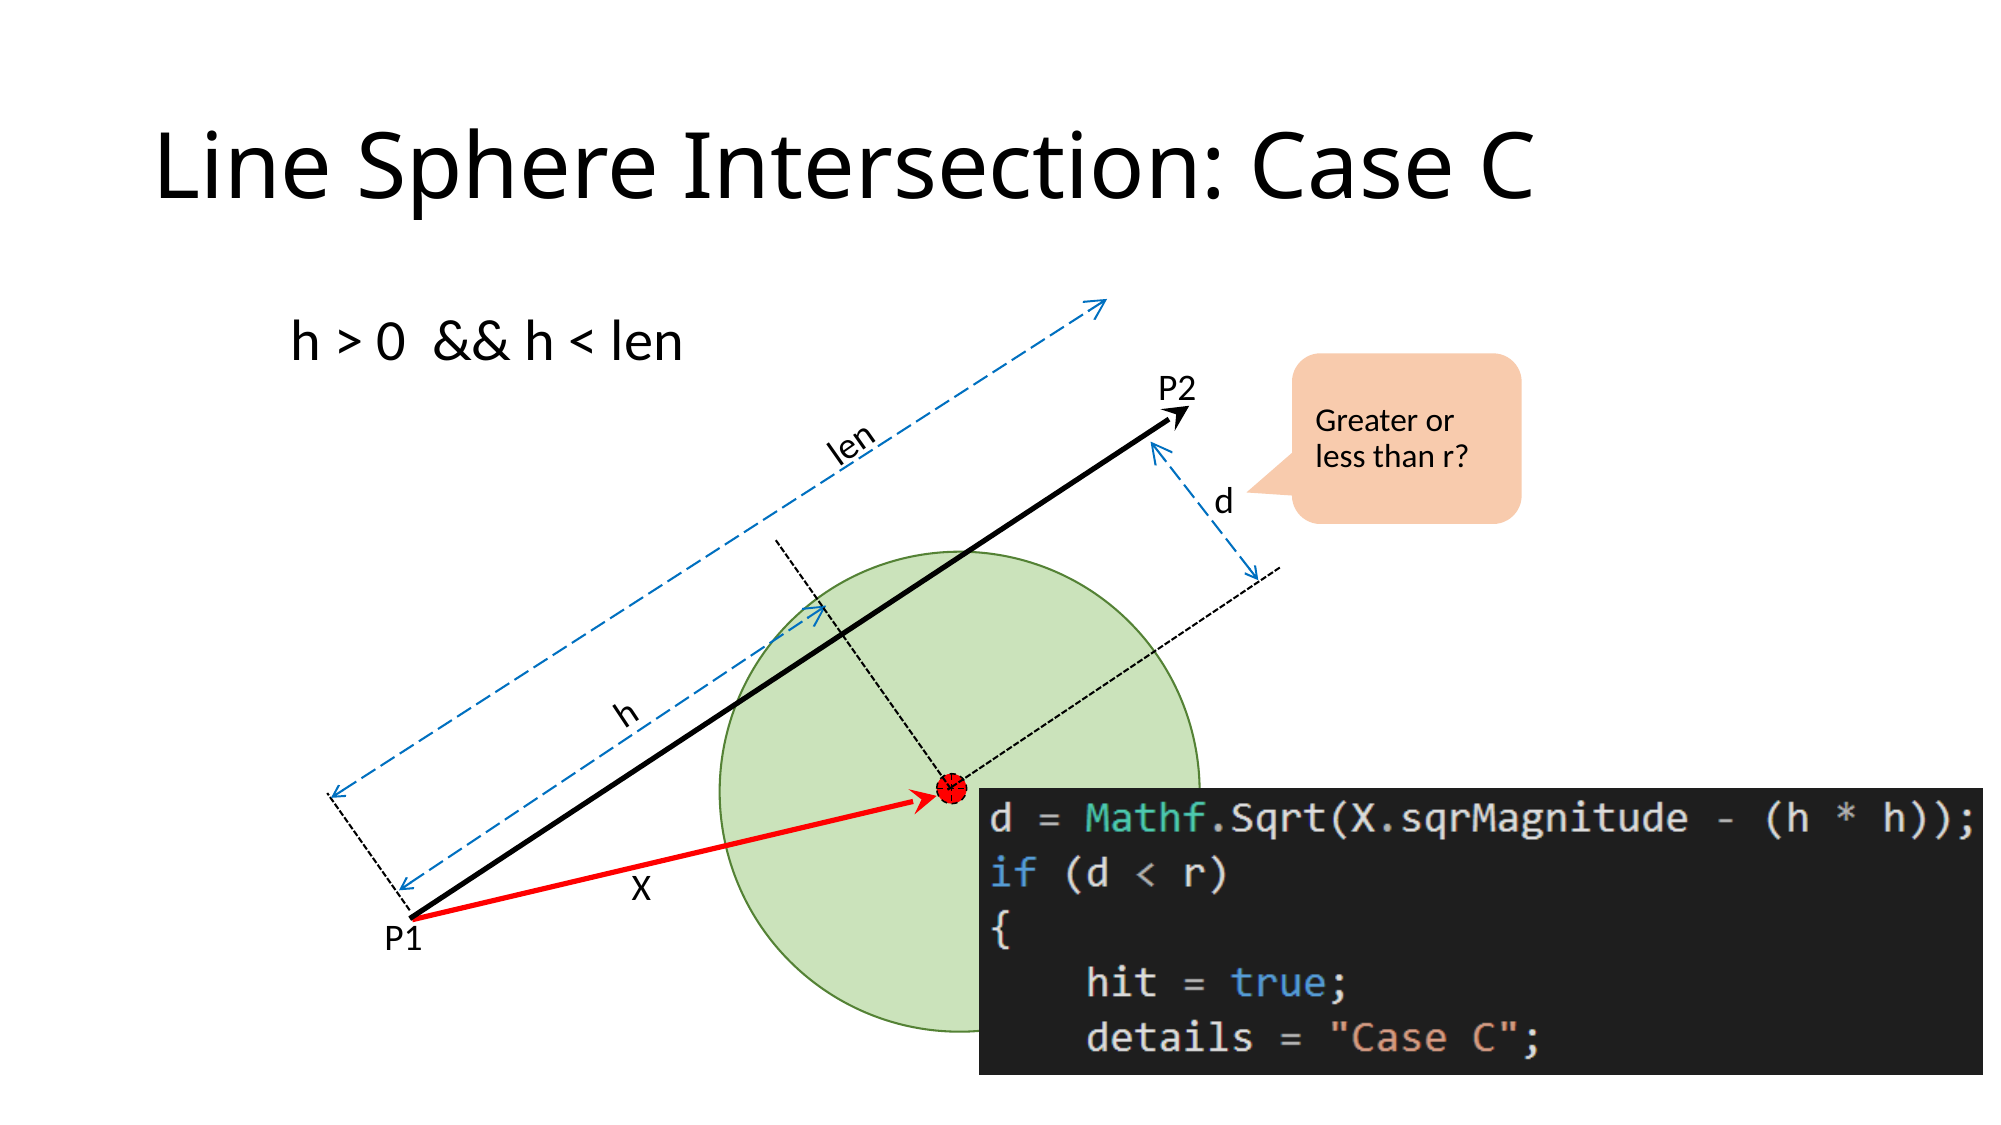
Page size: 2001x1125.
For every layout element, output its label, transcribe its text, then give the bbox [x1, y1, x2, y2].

text_box h > 0 && h < len [275, 294, 906, 380]
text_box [410, 798, 827, 891]
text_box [1150, 441, 1259, 567]
text_box P1 [369, 911, 485, 966]
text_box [775, 539, 951, 789]
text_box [719, 919, 979, 1032]
text_box d [1259, 468, 1315, 529]
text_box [327, 793, 410, 911]
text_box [330, 298, 1108, 798]
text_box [409, 798, 979, 919]
picture [979, 788, 1983, 1075]
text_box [1108, 405, 1190, 567]
text_box P2 [1143, 355, 1259, 415]
text_box Greater or less than r? [1272, 352, 1523, 526]
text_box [947, 567, 1280, 790]
title Line Sphere Intersection: Case C [137, 59, 1863, 278]
